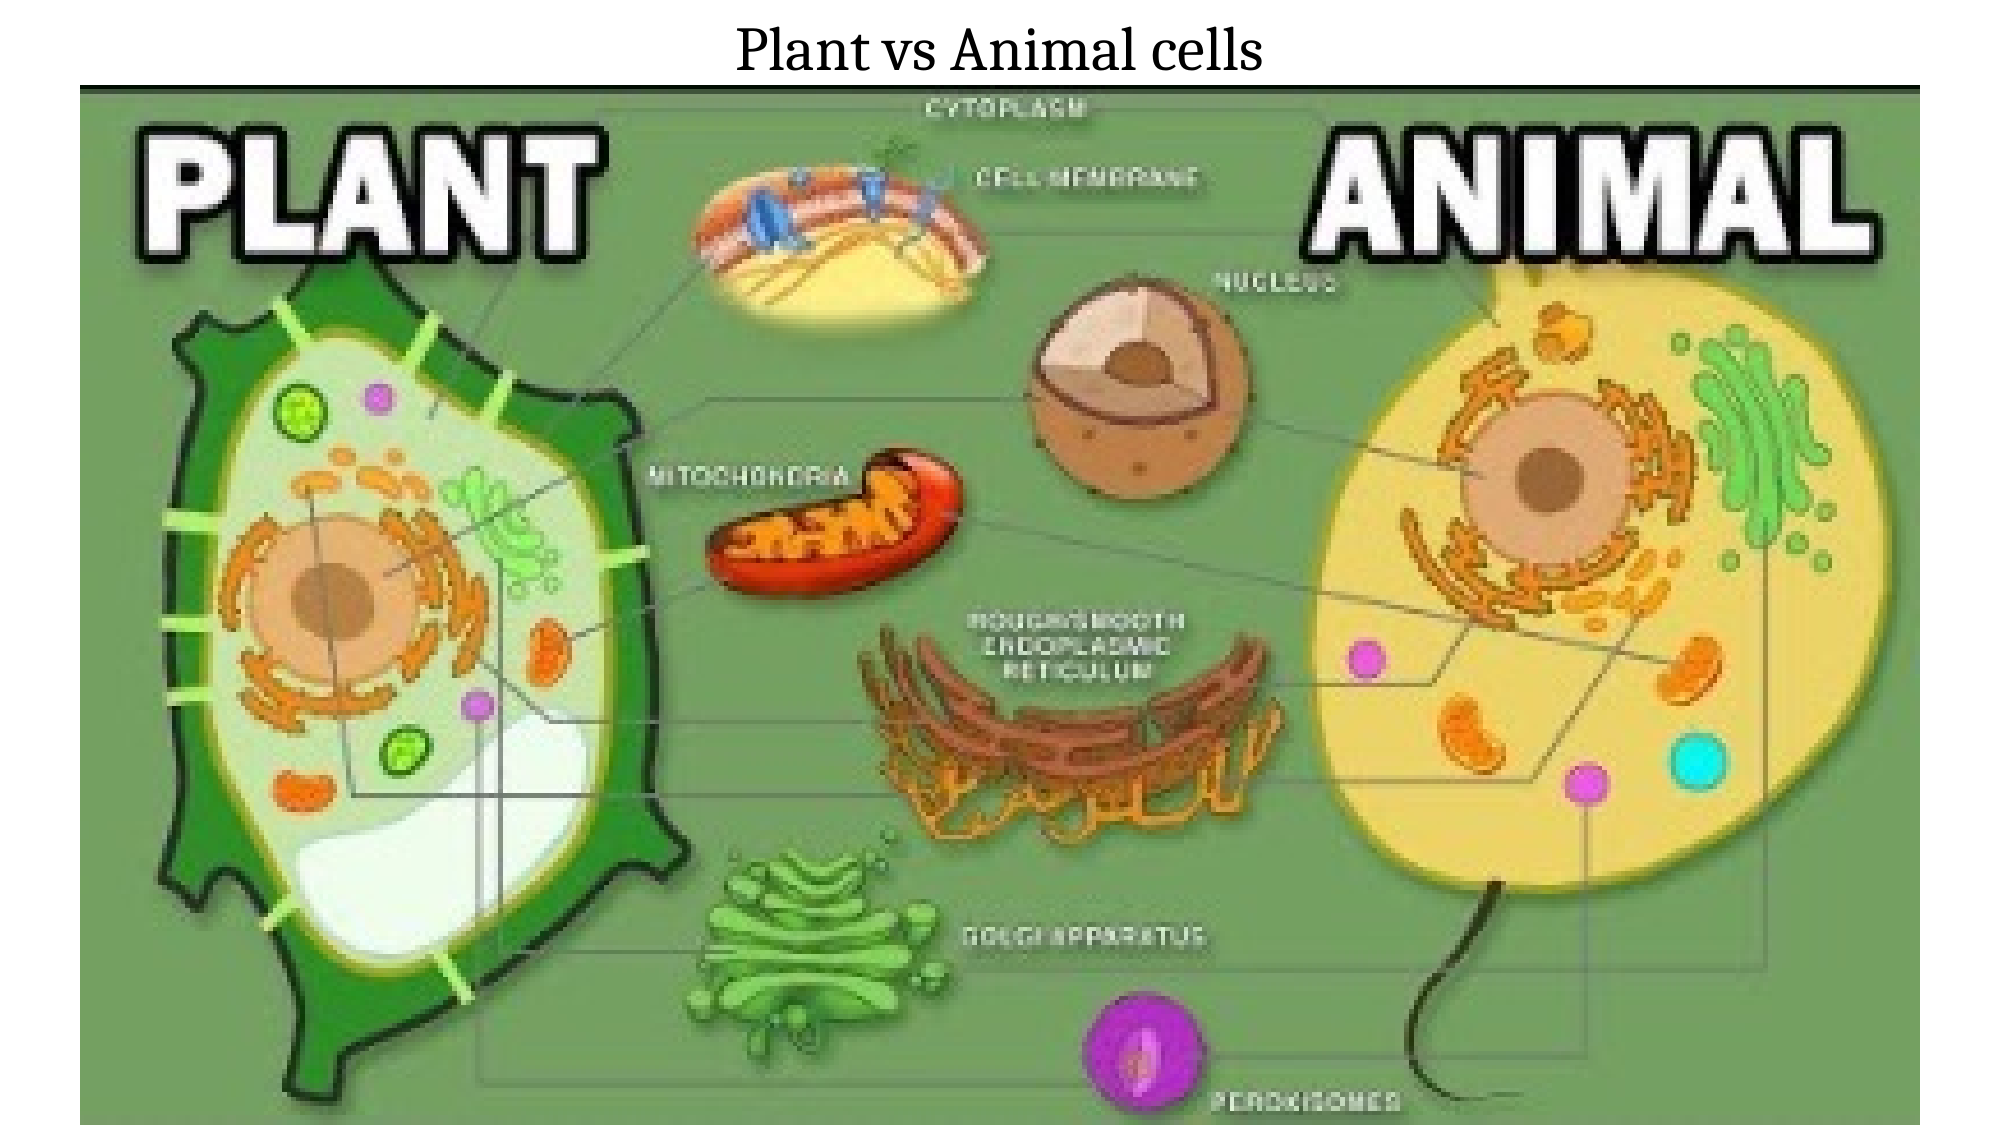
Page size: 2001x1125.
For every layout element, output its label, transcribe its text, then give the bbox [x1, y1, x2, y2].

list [79, 84, 1921, 1125]
title Plant vs Animal cells [137, 0, 1863, 84]
